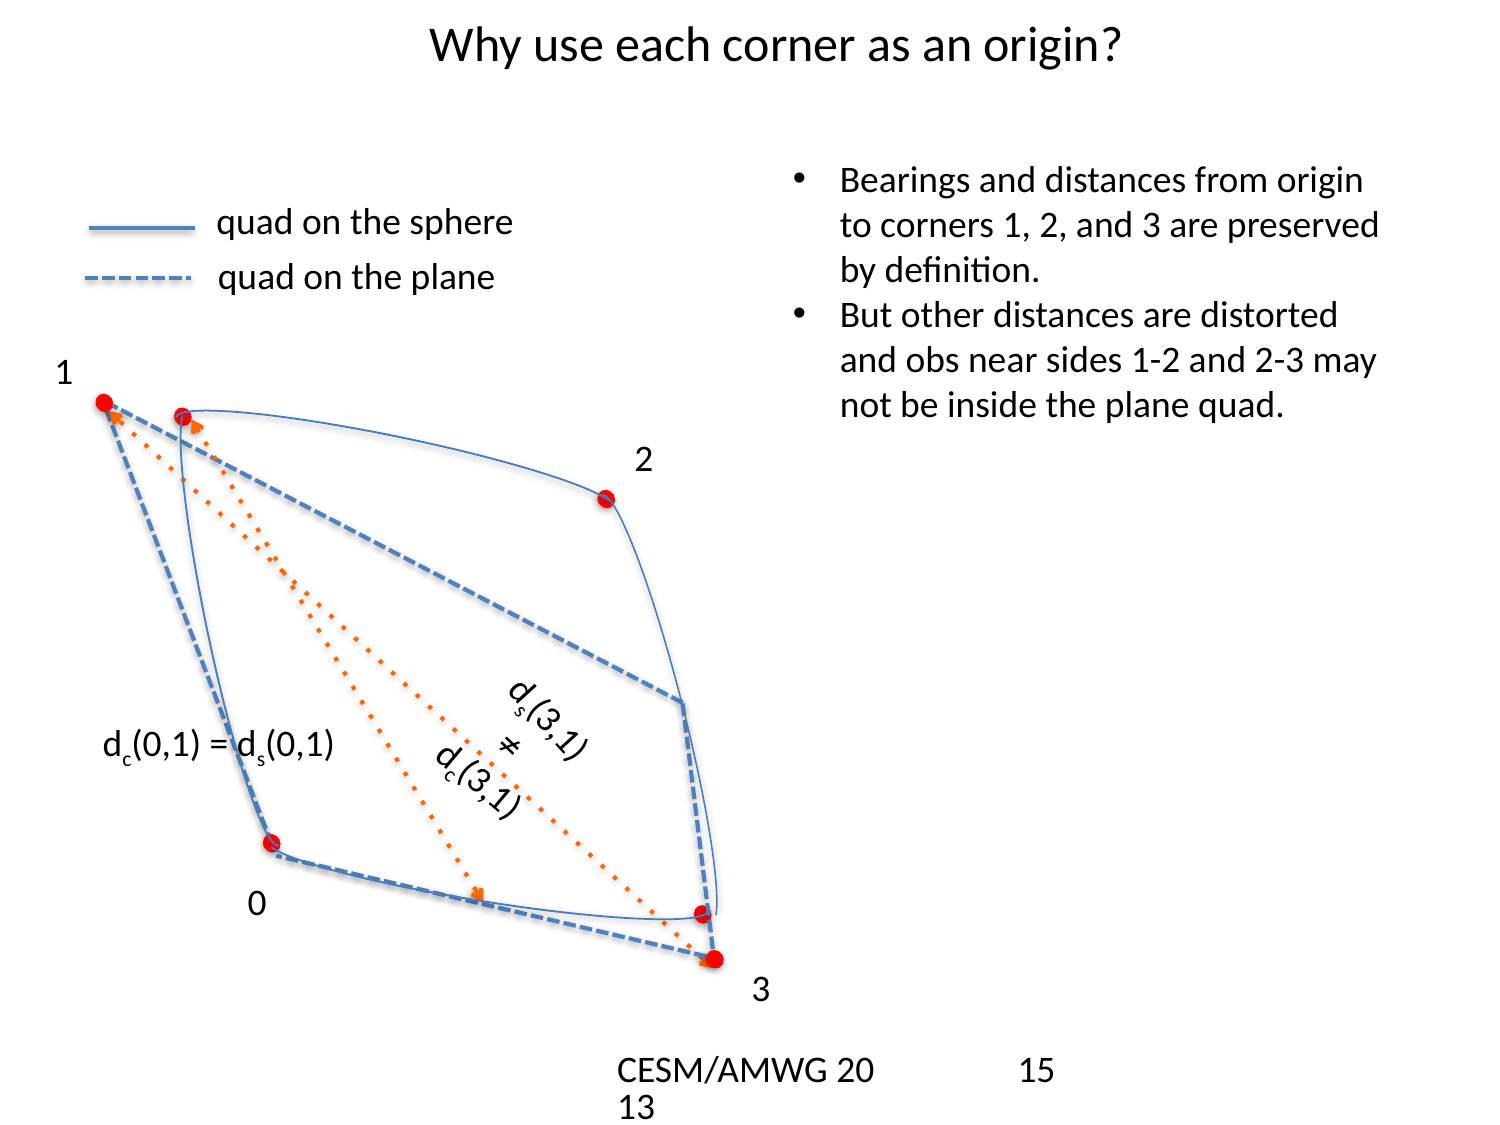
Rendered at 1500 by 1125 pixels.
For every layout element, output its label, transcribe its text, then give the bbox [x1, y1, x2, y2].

text_box Bearings and distances from origin to corners 1, 2, and 3 are preserved by definition. But other distances are distorted and obs near sides 1-2 and 2-3 may not be inside the plane quad. [778, 147, 1418, 433]
text_box Why use each corner as an origin? [415, 3, 1139, 79]
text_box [85, 189, 560, 306]
footer CESM/AMWG 2013 [602, 1037, 892, 1098]
slide_number 15 [1002, 1037, 1075, 1098]
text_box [39, 339, 787, 1018]
